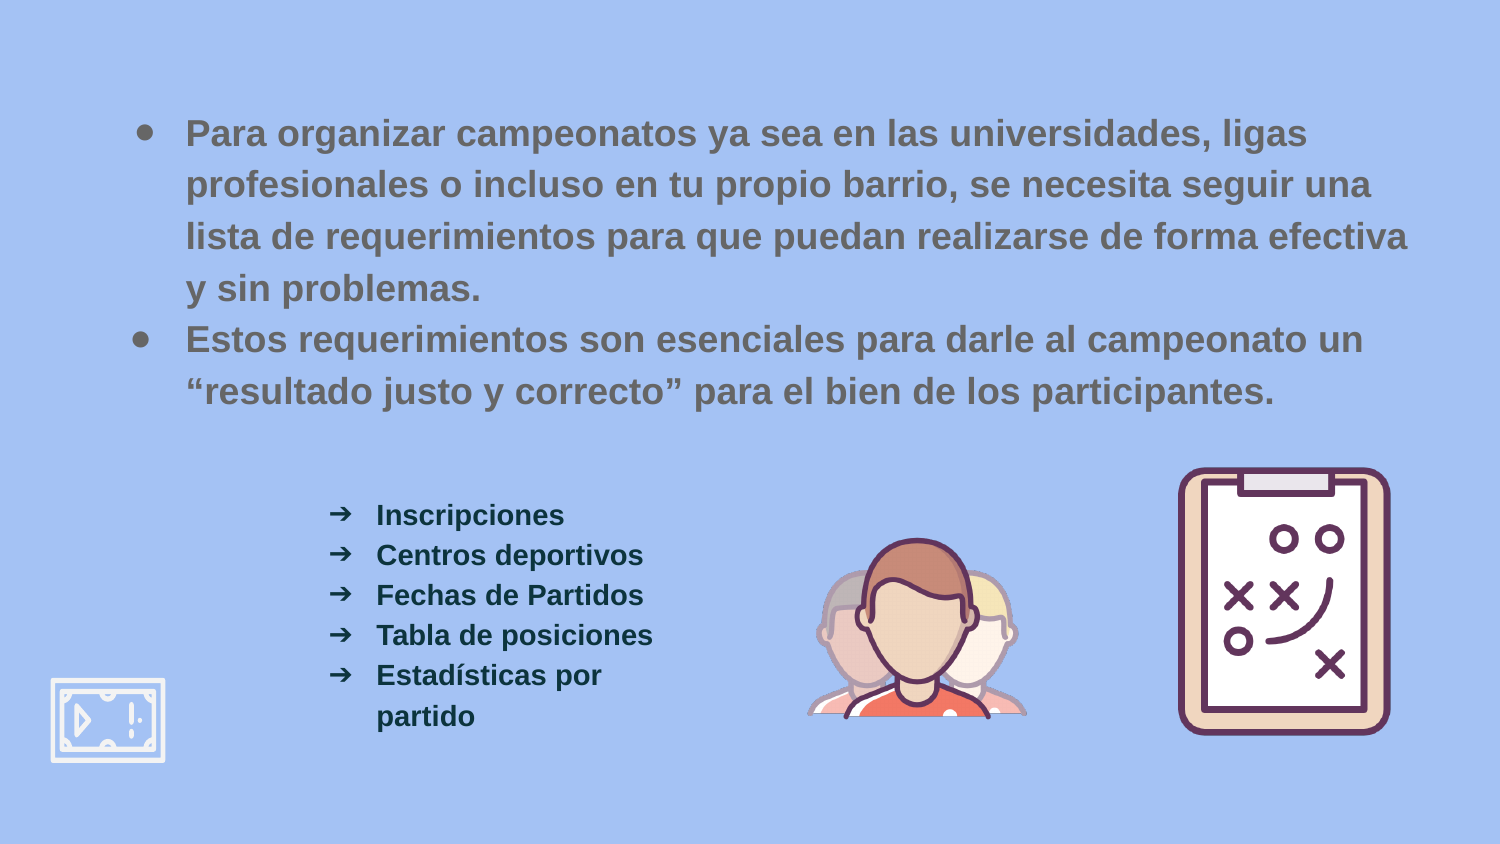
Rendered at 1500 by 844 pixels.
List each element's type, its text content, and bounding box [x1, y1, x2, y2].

picture [803, 495, 1032, 724]
text_box Inscripciones Centros deportivos Fechas de Partidos Tabla de posiciones Estadísticas por partido [286, 475, 696, 807]
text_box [50, 677, 166, 764]
picture [1138, 449, 1430, 741]
list Para organizar campeonatos ya sea en las universidades, ligas profesionales o incluso en tu propio barrio, se necesita seguir una lista de requerimientos para que puedan realizarse de forma efectiva y sin problemas. Estos requerimientos son esenciales para darle al campeonato un “resultado justo y correcto” para el bien de los participantes. [95, 86, 1430, 763]
